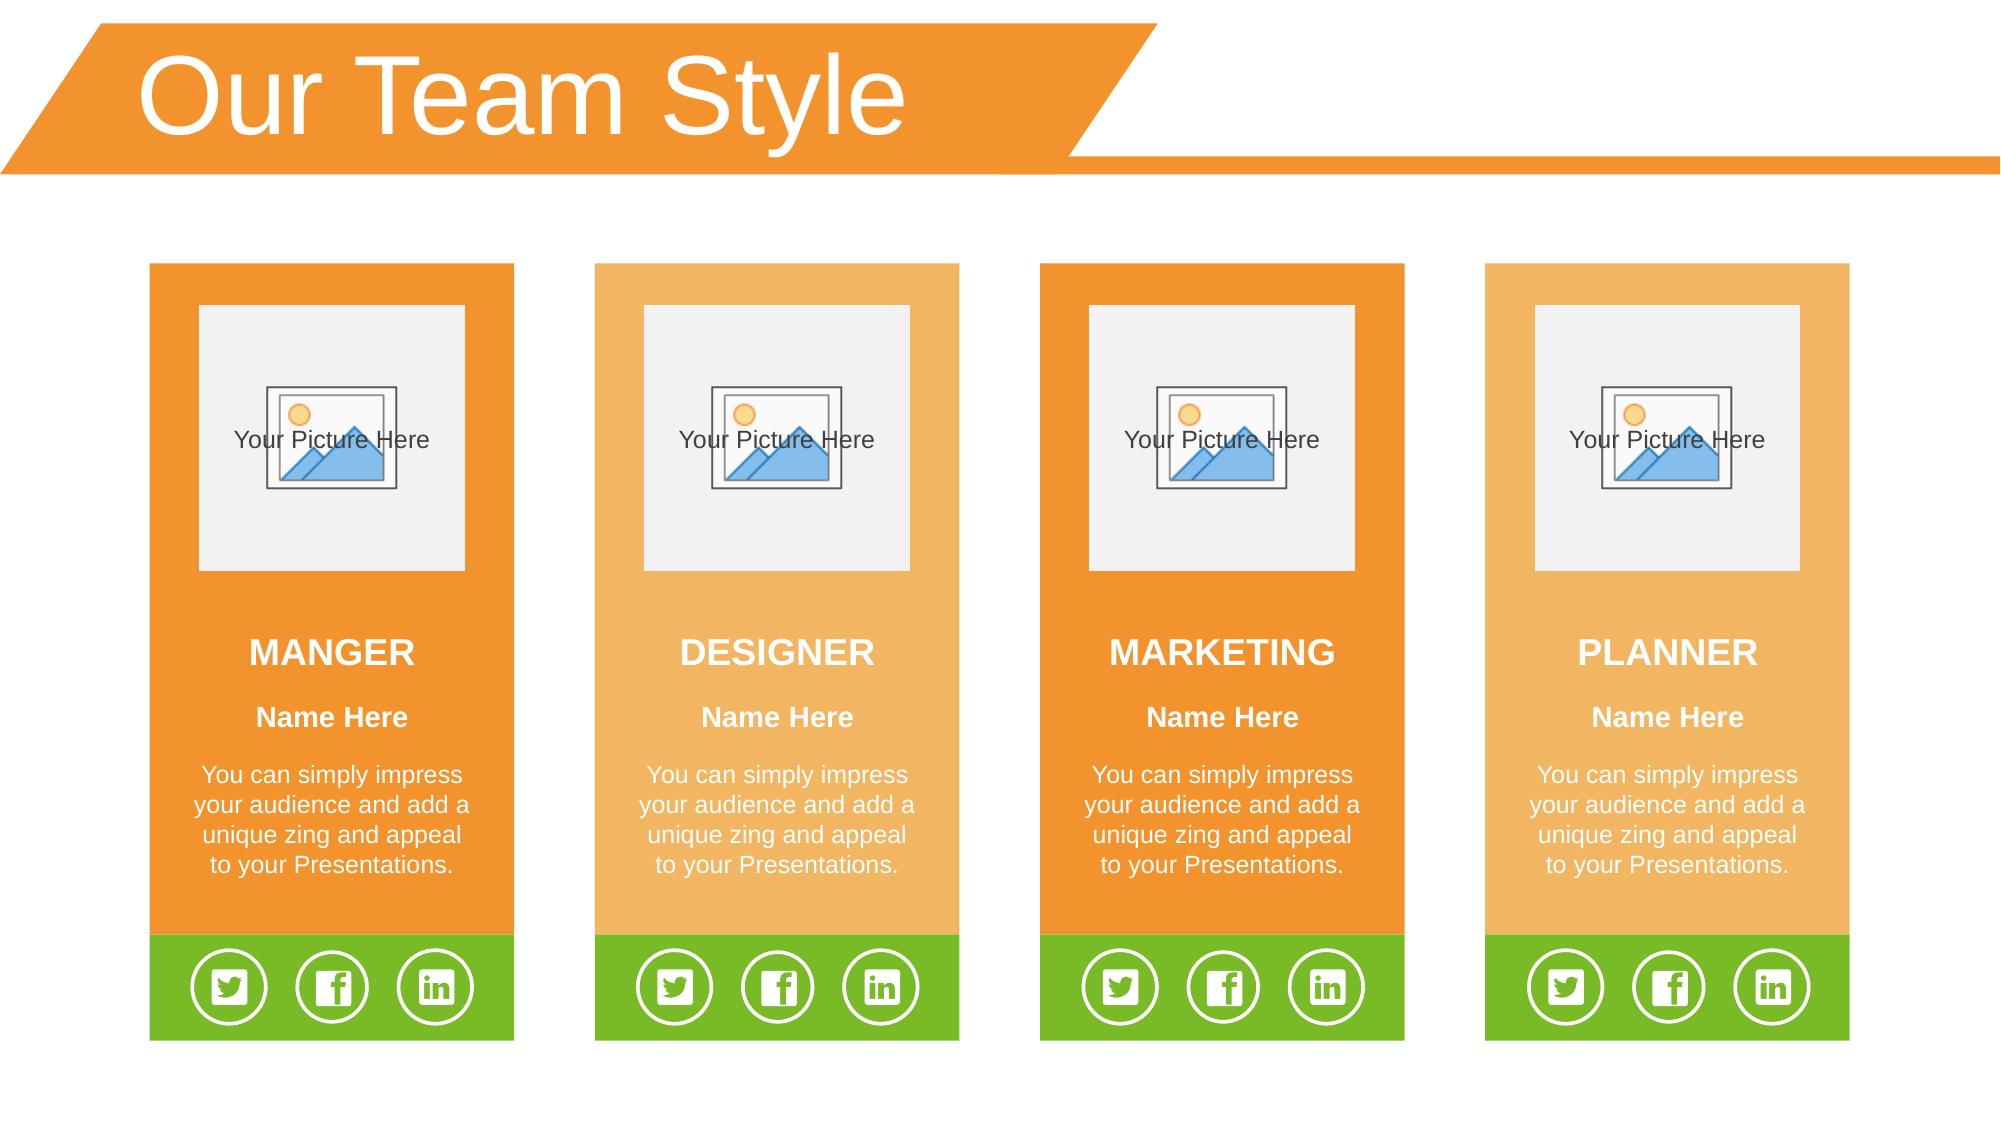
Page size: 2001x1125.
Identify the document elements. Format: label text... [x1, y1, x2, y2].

picture [199, 305, 465, 571]
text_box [637, 950, 918, 1024]
picture [1089, 305, 1356, 571]
picture [1534, 305, 1801, 571]
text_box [1528, 950, 1809, 1024]
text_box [192, 950, 473, 1024]
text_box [1083, 950, 1364, 1024]
list Our Team Style [121, 38, 1958, 158]
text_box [1069, 620, 1377, 886]
picture [644, 305, 910, 571]
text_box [1514, 620, 1822, 886]
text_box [623, 620, 932, 886]
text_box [178, 620, 486, 886]
